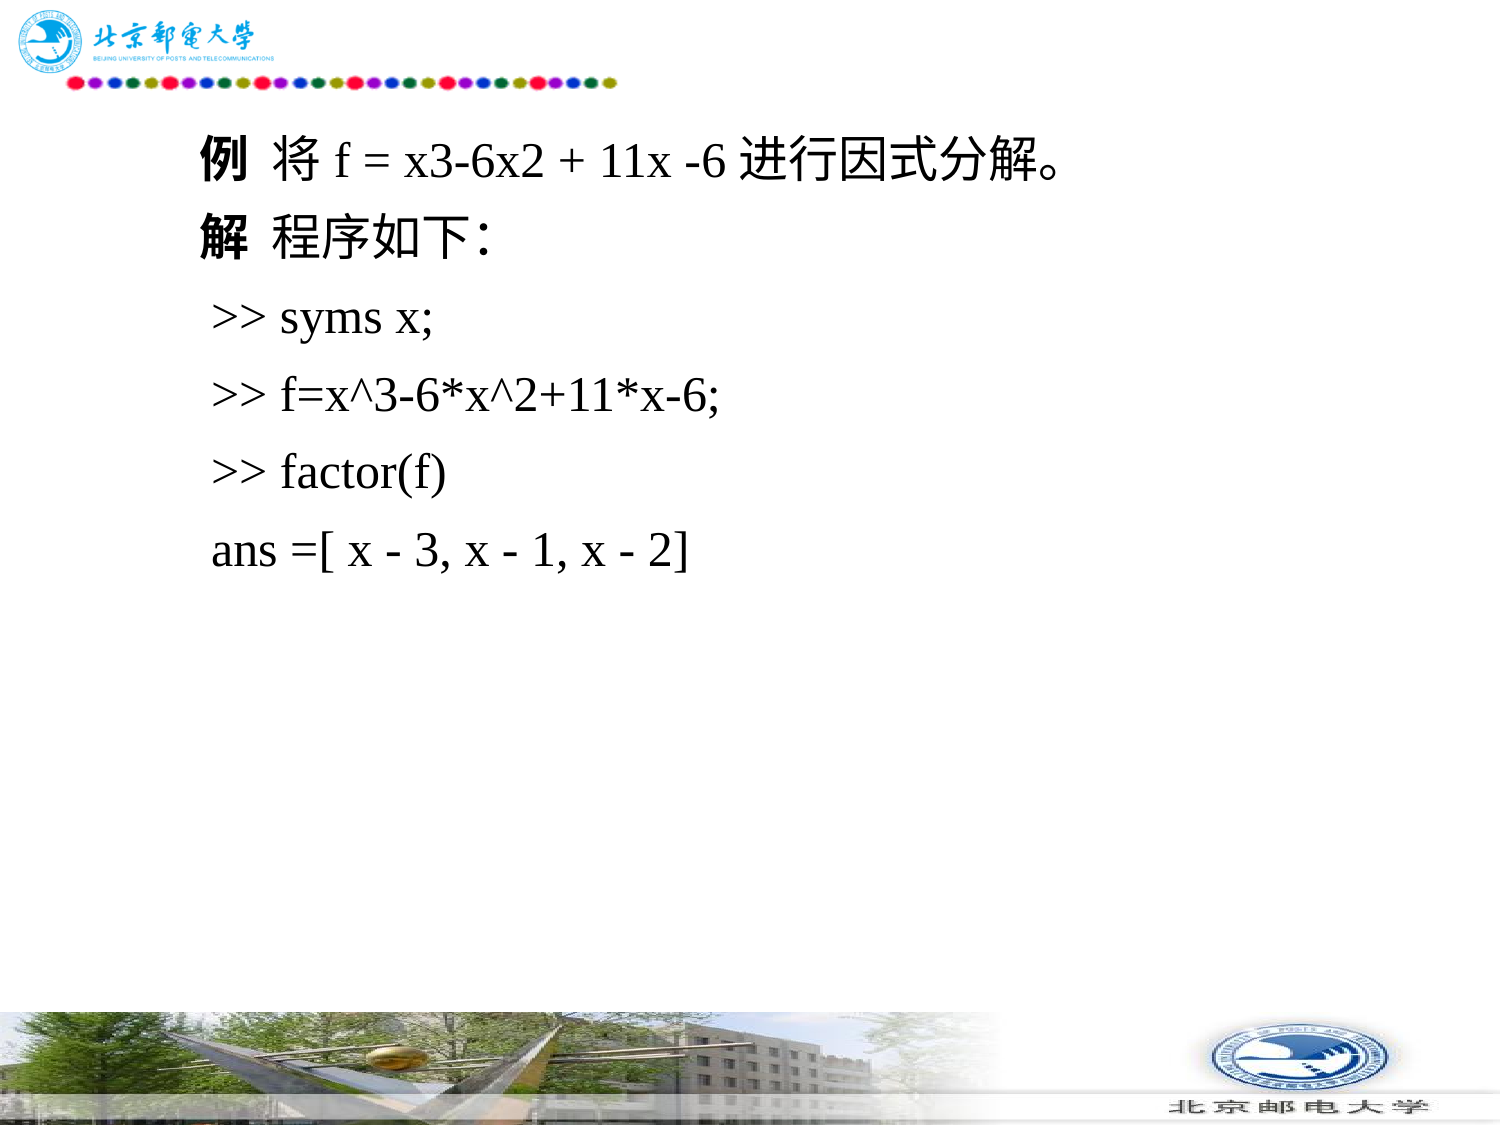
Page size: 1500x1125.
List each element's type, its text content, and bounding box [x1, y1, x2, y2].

picture [0, 1012, 1500, 1125]
picture [17, 2, 625, 95]
title 例 将f = x3-6x2 + 11x -6进行因式分解。 解 程序如下： >> syms x; >> f=x^3-6*x^2+11*x-6; >> factor(f) ans =[ x - 3, x - 1, x - 2] [84, 101, 1416, 197]
